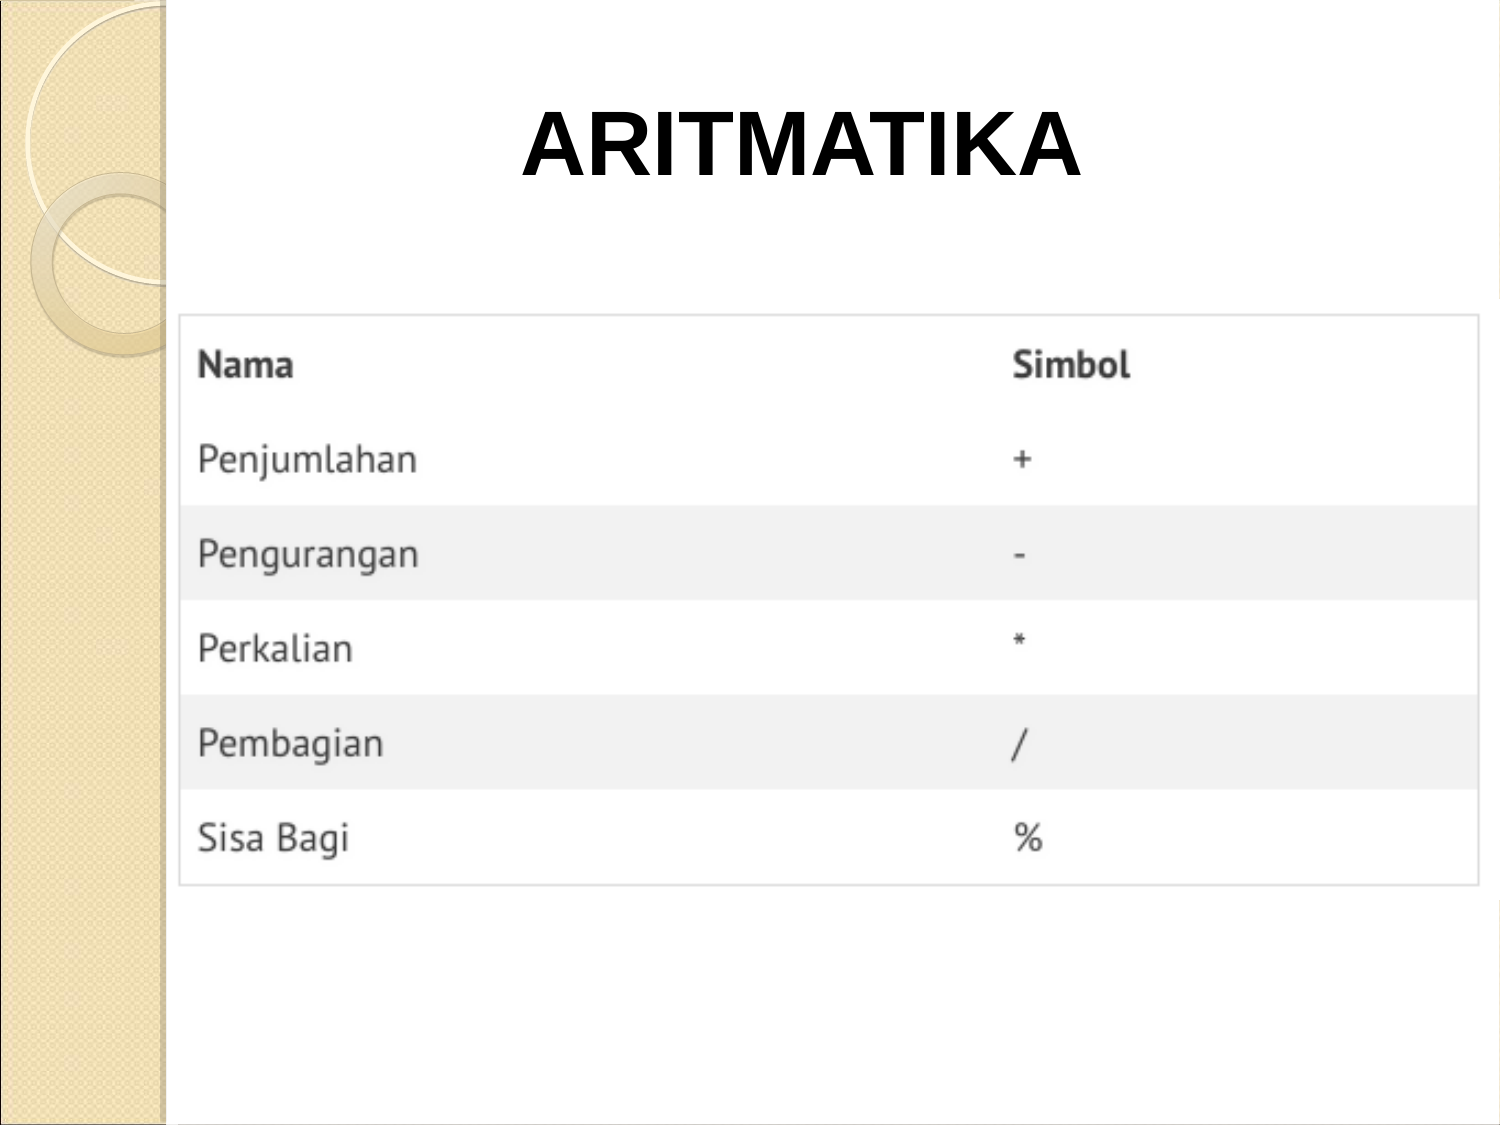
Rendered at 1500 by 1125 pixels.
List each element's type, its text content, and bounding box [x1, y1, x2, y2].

picture [0, 0, 166, 1125]
picture [167, 299, 1500, 900]
text_box ARITMATIKA [180, 44, 1425, 233]
